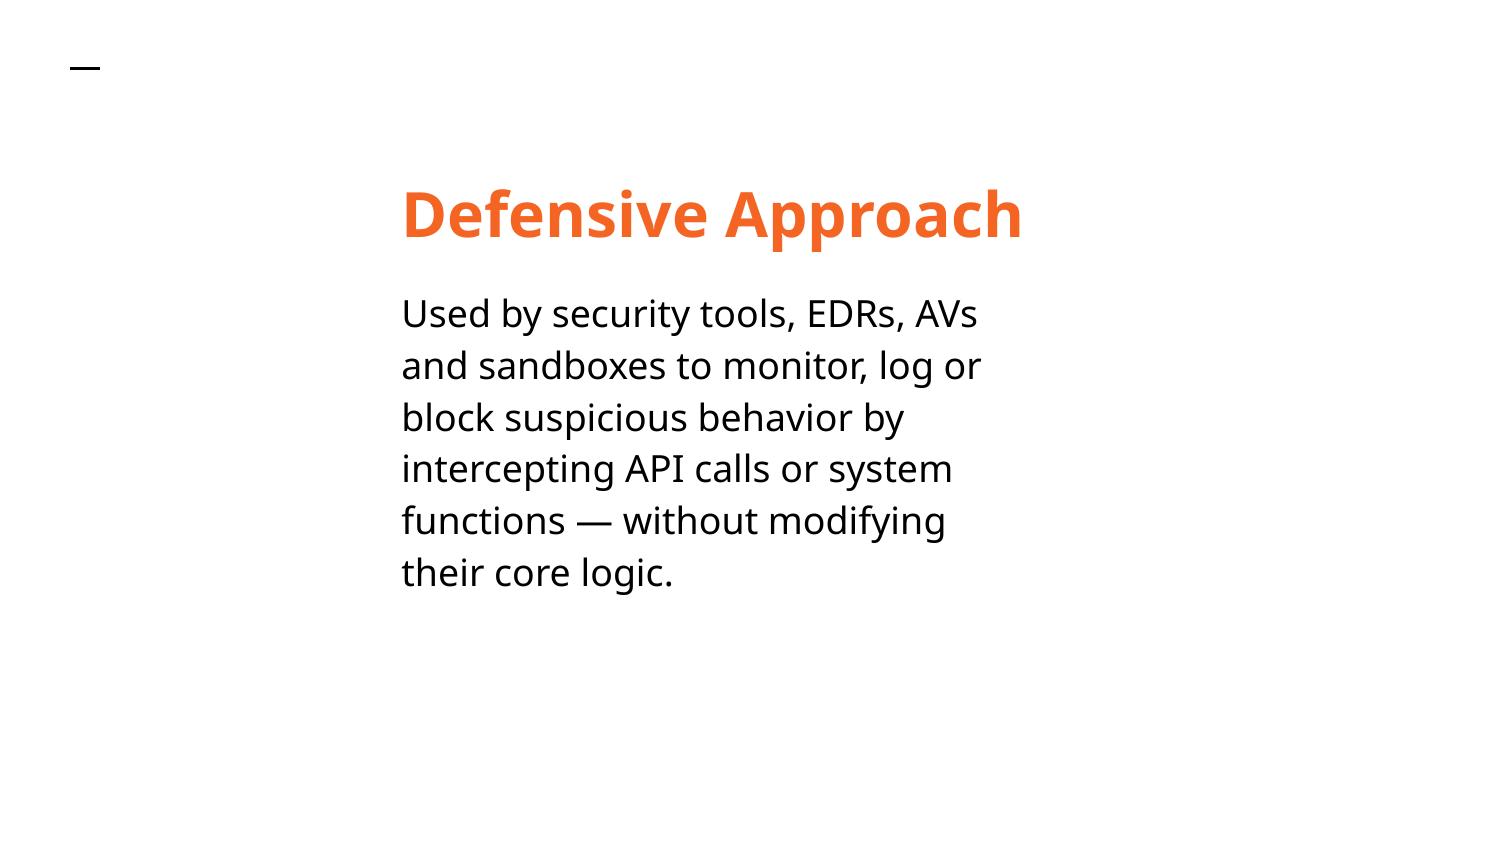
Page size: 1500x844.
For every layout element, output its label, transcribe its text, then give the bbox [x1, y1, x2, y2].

list Defensive Approach Used by security tools, EDRs, AVs and sandboxes to monitor, log or block suspicious behavior by intercepting API calls or system functions — without modifying their core logic. [386, 117, 1049, 640]
